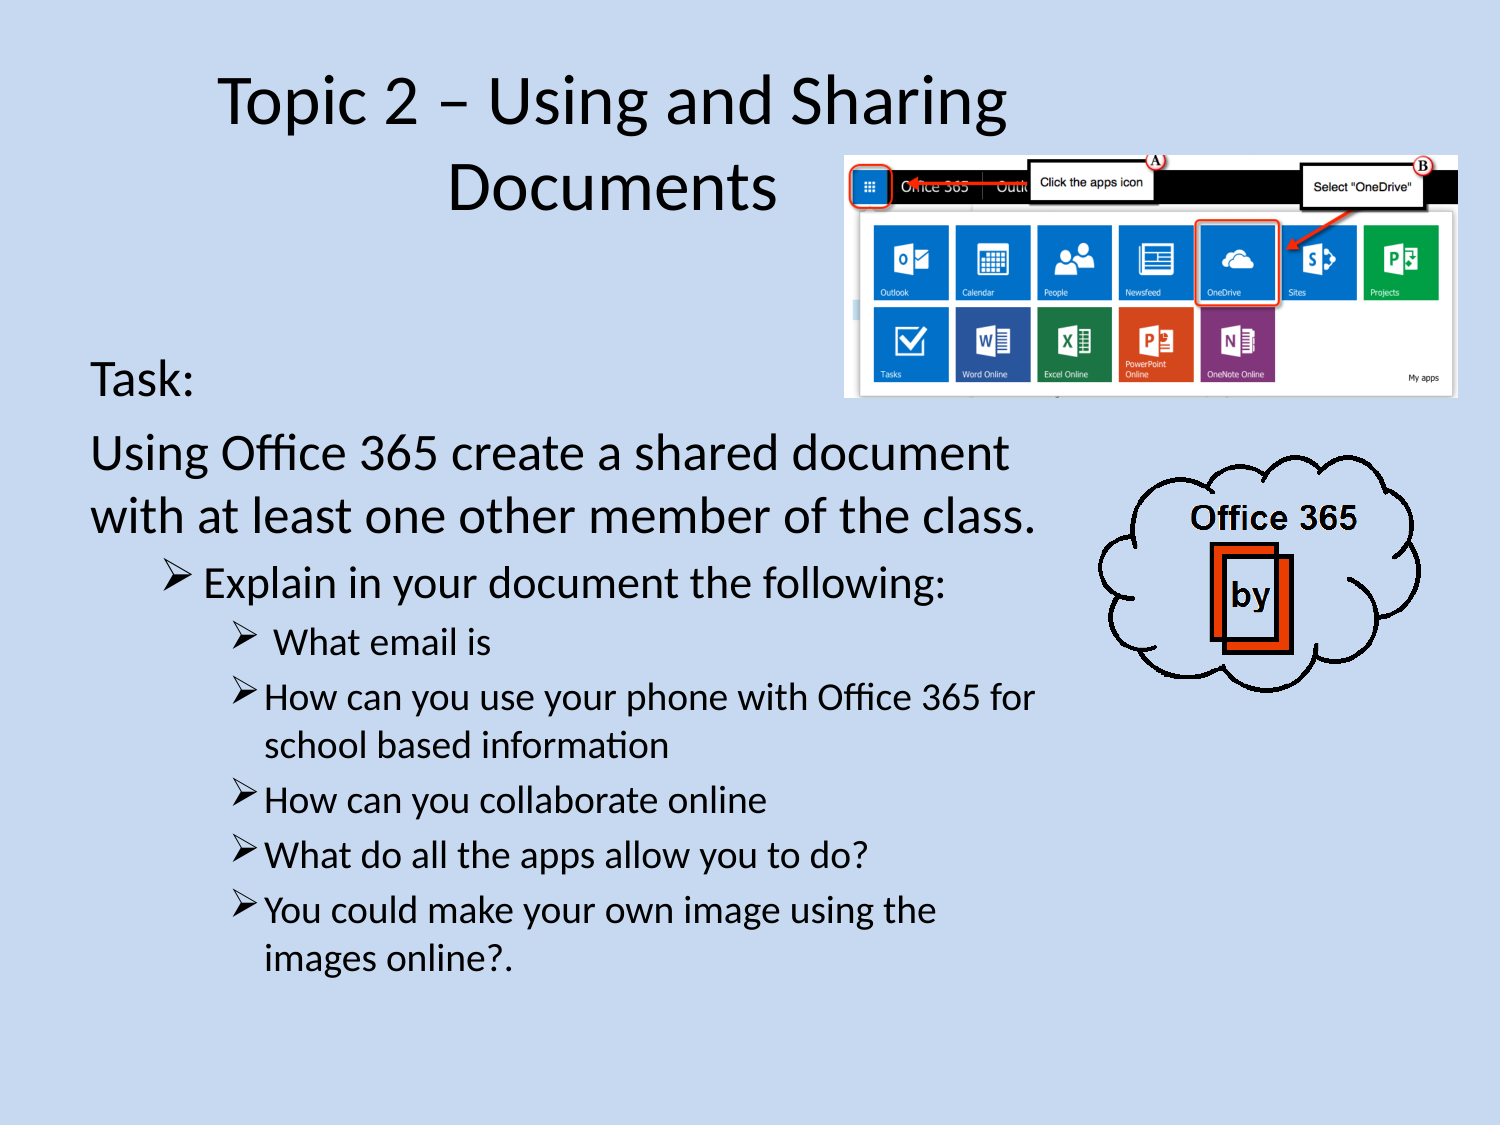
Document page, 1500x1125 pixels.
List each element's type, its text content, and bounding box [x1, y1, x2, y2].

title Topic 2 – Using and Sharing Documents [75, 45, 1152, 233]
picture [1083, 435, 1427, 702]
list Task: Using Office 365 create a shared document with at least one other member of the class. Explain in your document the following: What email is How can you use your phone with Office 365 for school based information How can you collaborate online What do all the apps allow you to do? You could make your own image using the images online?. [75, 262, 1058, 1005]
picture [844, 155, 1458, 398]
